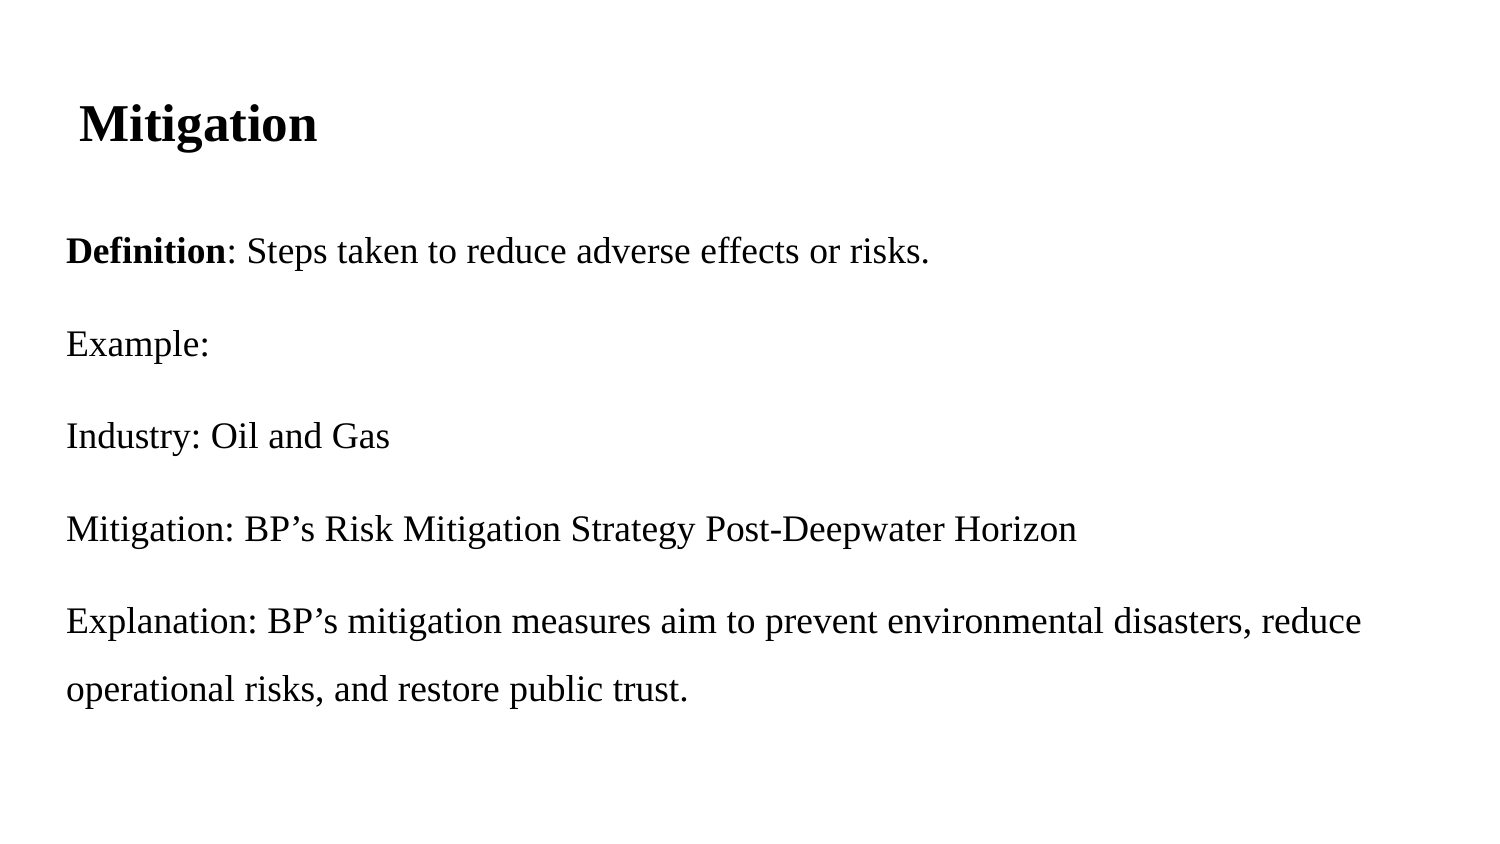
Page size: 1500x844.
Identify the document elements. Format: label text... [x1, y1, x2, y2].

title Mitigation [51, 72, 1449, 167]
list Definition: Steps taken to reduce adverse effects or risks. Example: Industry: Oil and Gas Mitigation: BP’s Risk Mitigation Strategy Post-Deepwater Horizon Explanation: BP’s mitigation measures aim to prevent environmental disasters, reduce operational risks, and restore public trust. [51, 189, 1449, 750]
